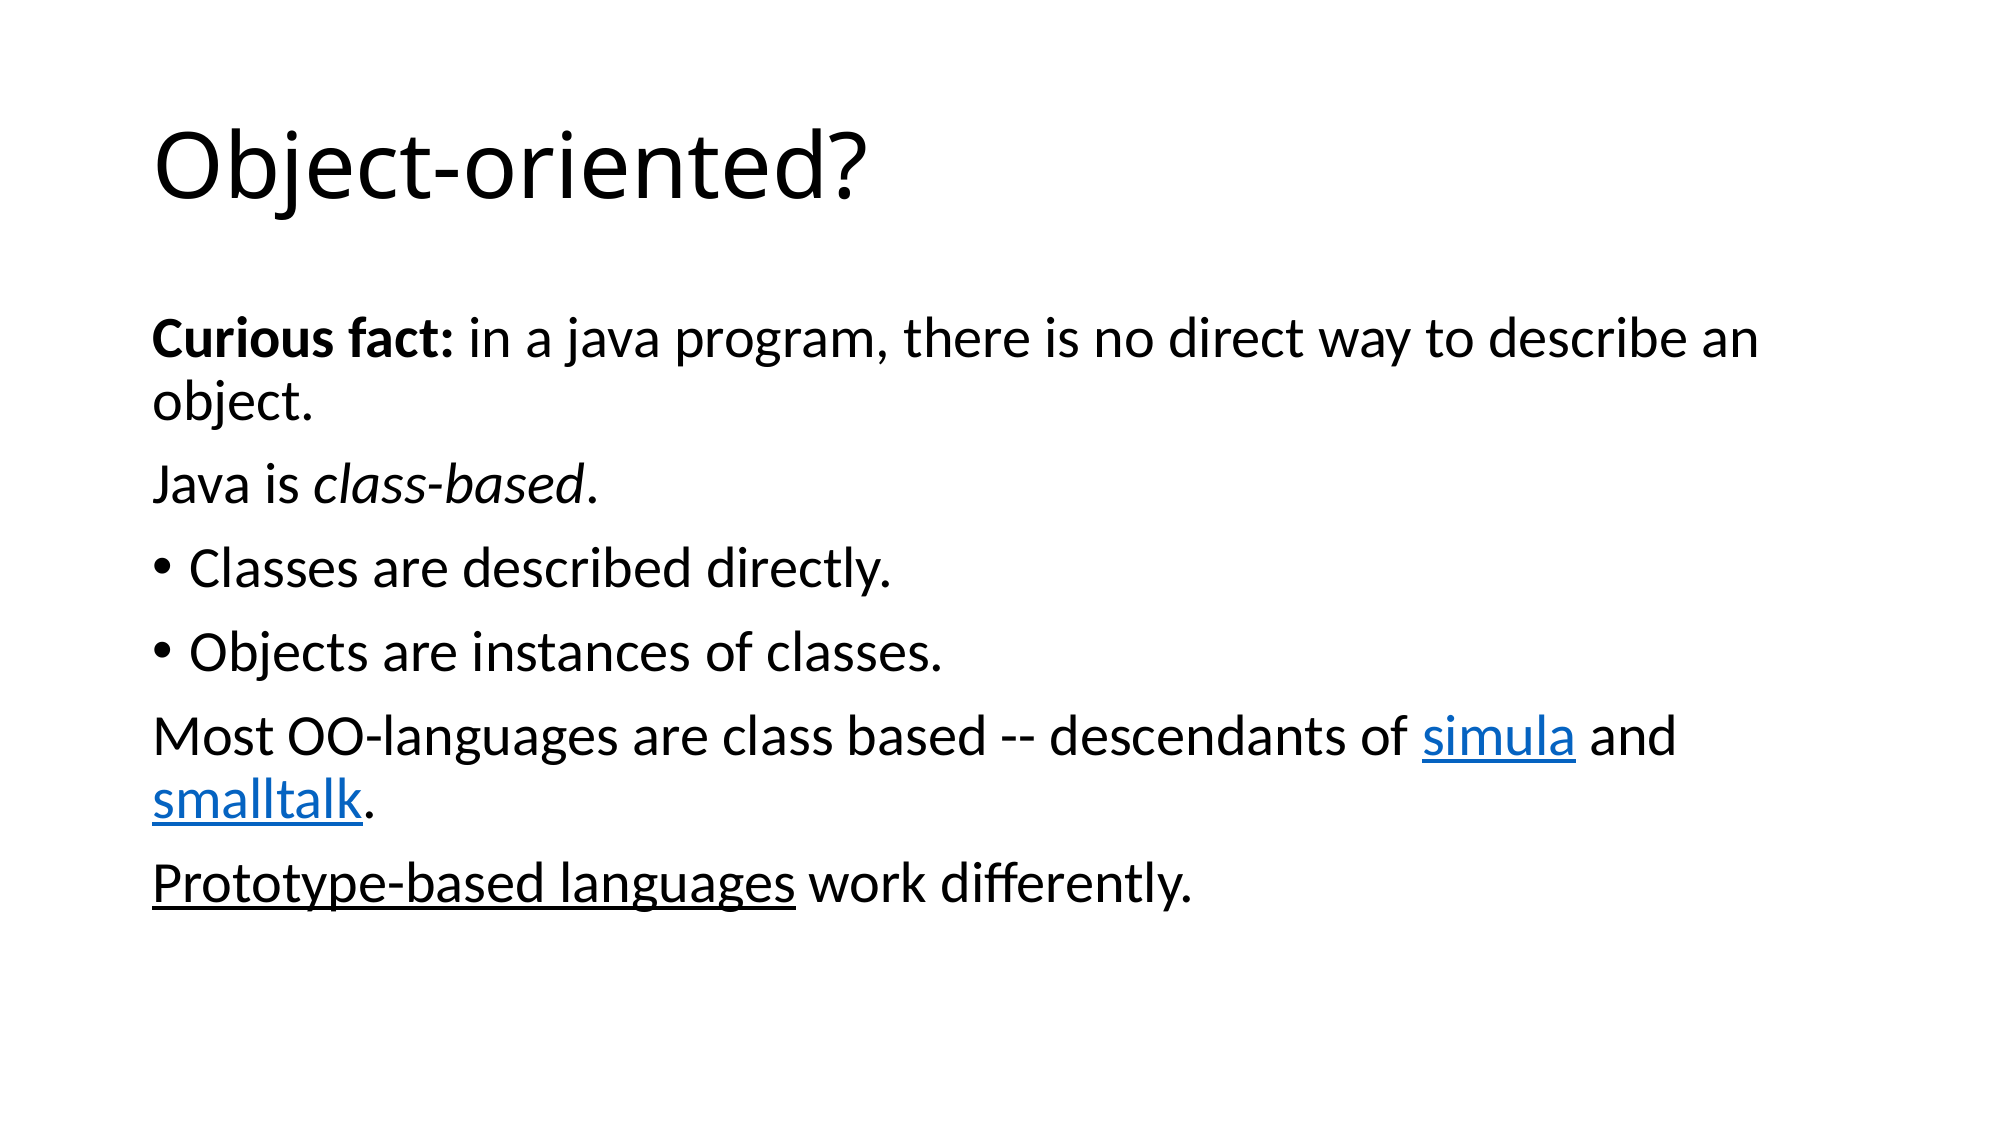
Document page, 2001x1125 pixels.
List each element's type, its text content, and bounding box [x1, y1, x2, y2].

title Object-oriented? [137, 59, 1863, 278]
list Curious fact: in a java program, there is no direct way to describe an object. Java is class-based. Classes are described directly. Objects are instances of classes. Most OO-languages are class based -- descendants of simula and smalltalk. Prototype-based languages work differently. [137, 299, 1863, 1014]
